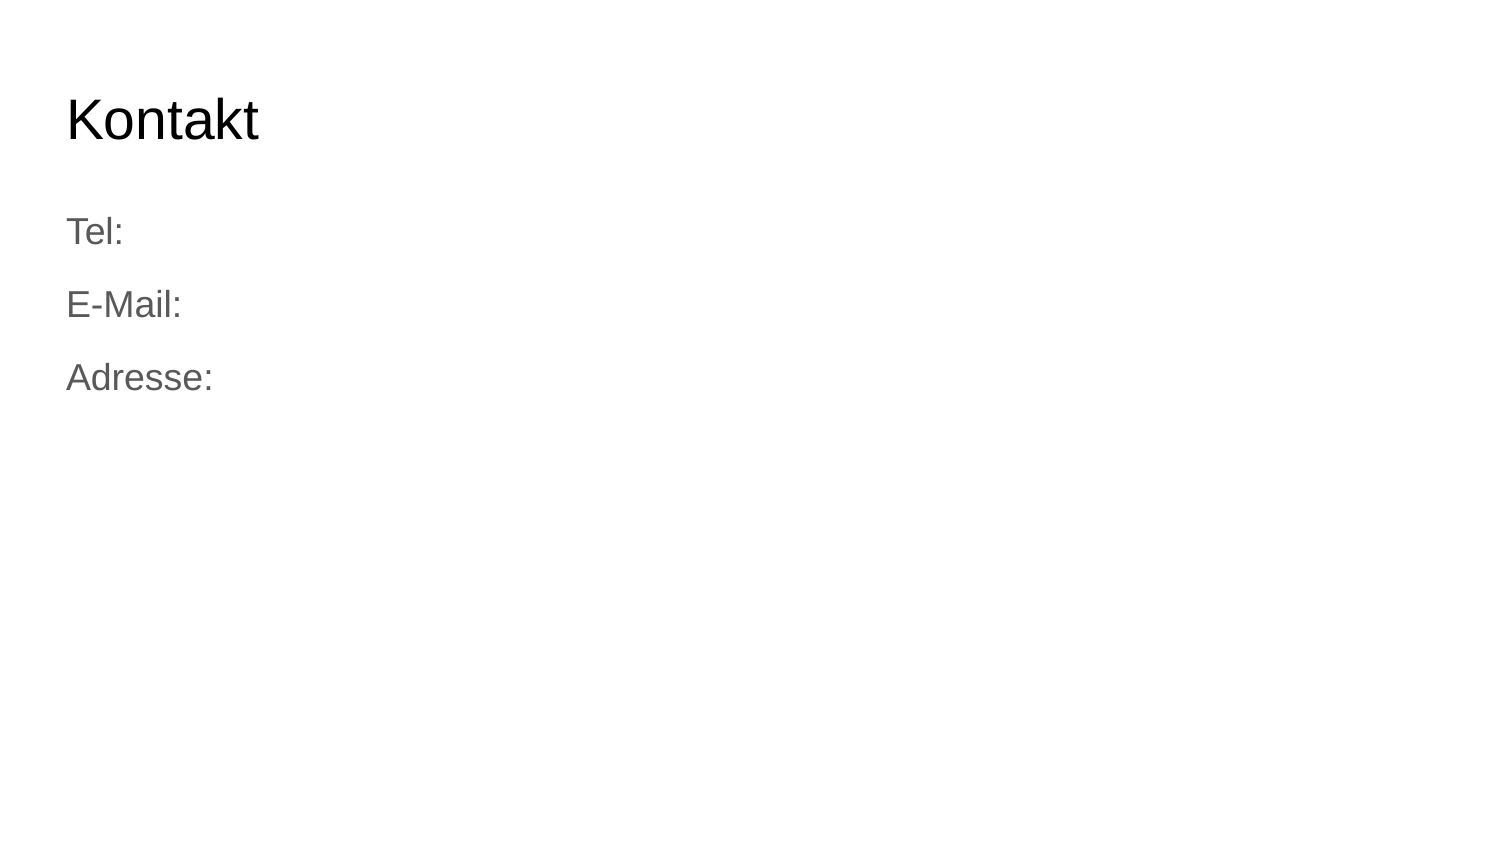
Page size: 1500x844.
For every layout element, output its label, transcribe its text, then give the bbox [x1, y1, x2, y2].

list Tel: E-Mail: Adresse: [51, 189, 1449, 750]
title Kontakt [51, 72, 1449, 167]
